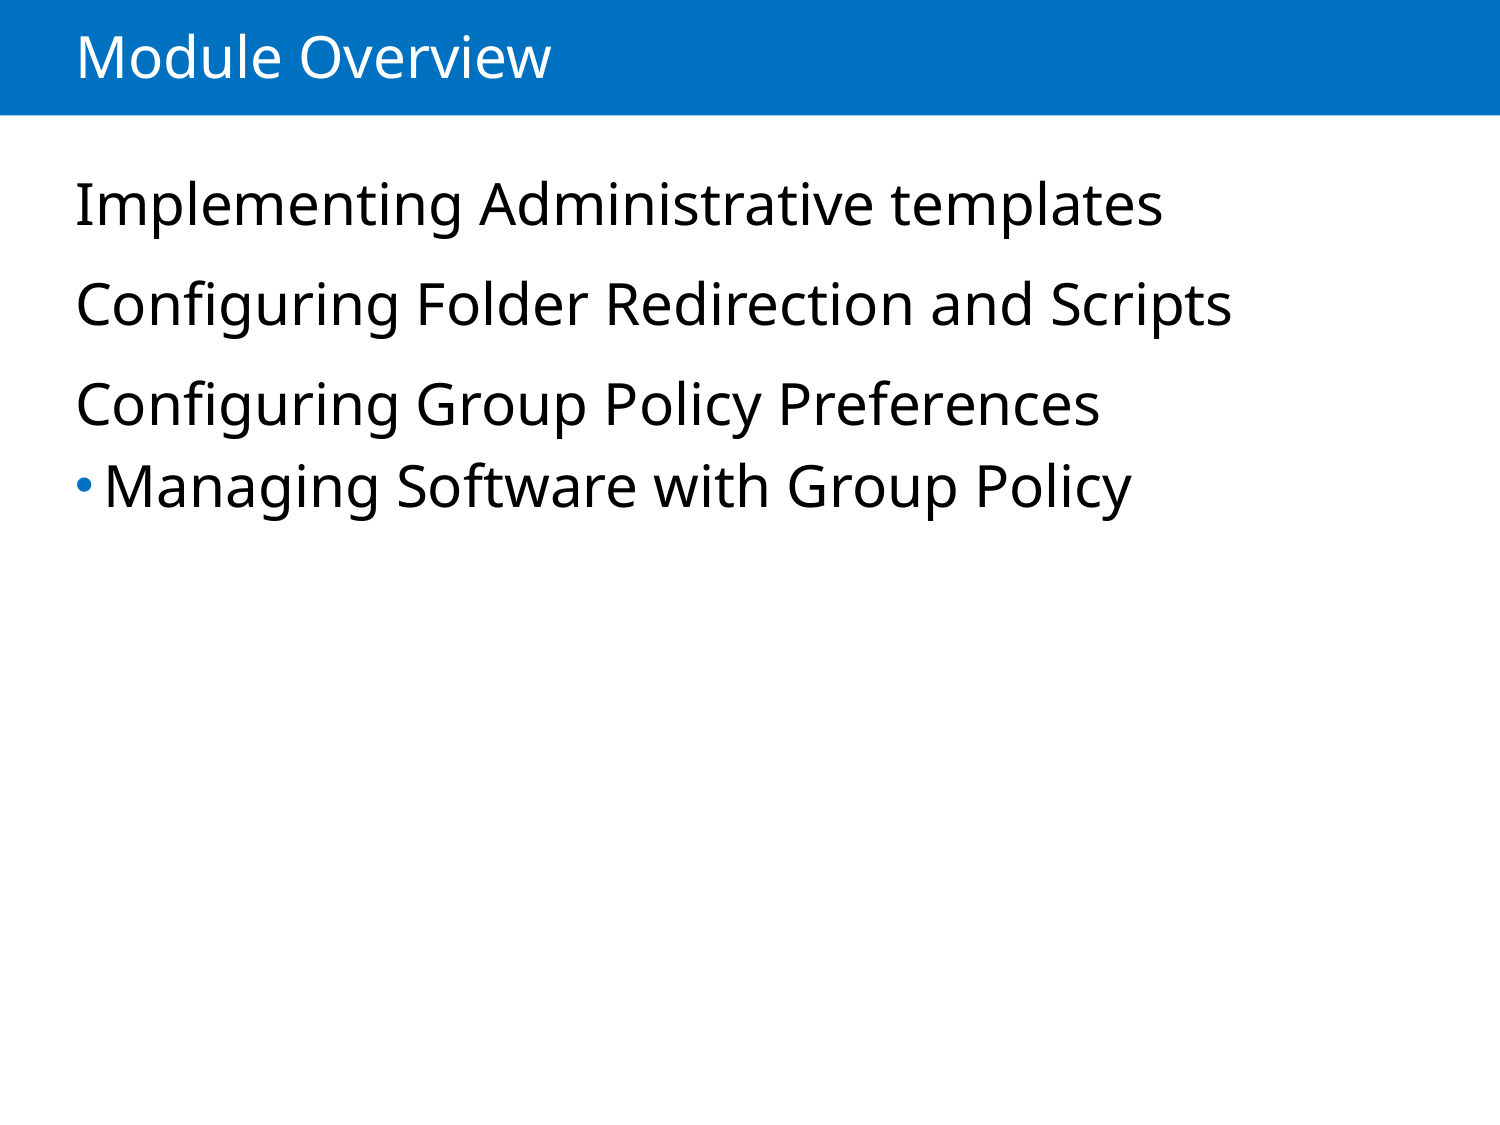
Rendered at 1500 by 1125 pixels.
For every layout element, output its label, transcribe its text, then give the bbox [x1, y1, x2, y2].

list Implementing Administrative templates Configuring Folder Redirection and Scripts Configuring Group Policy Preferences Managing Software with Group Policy [74, 167, 1408, 1013]
title Module Overview [75, 0, 1351, 122]
